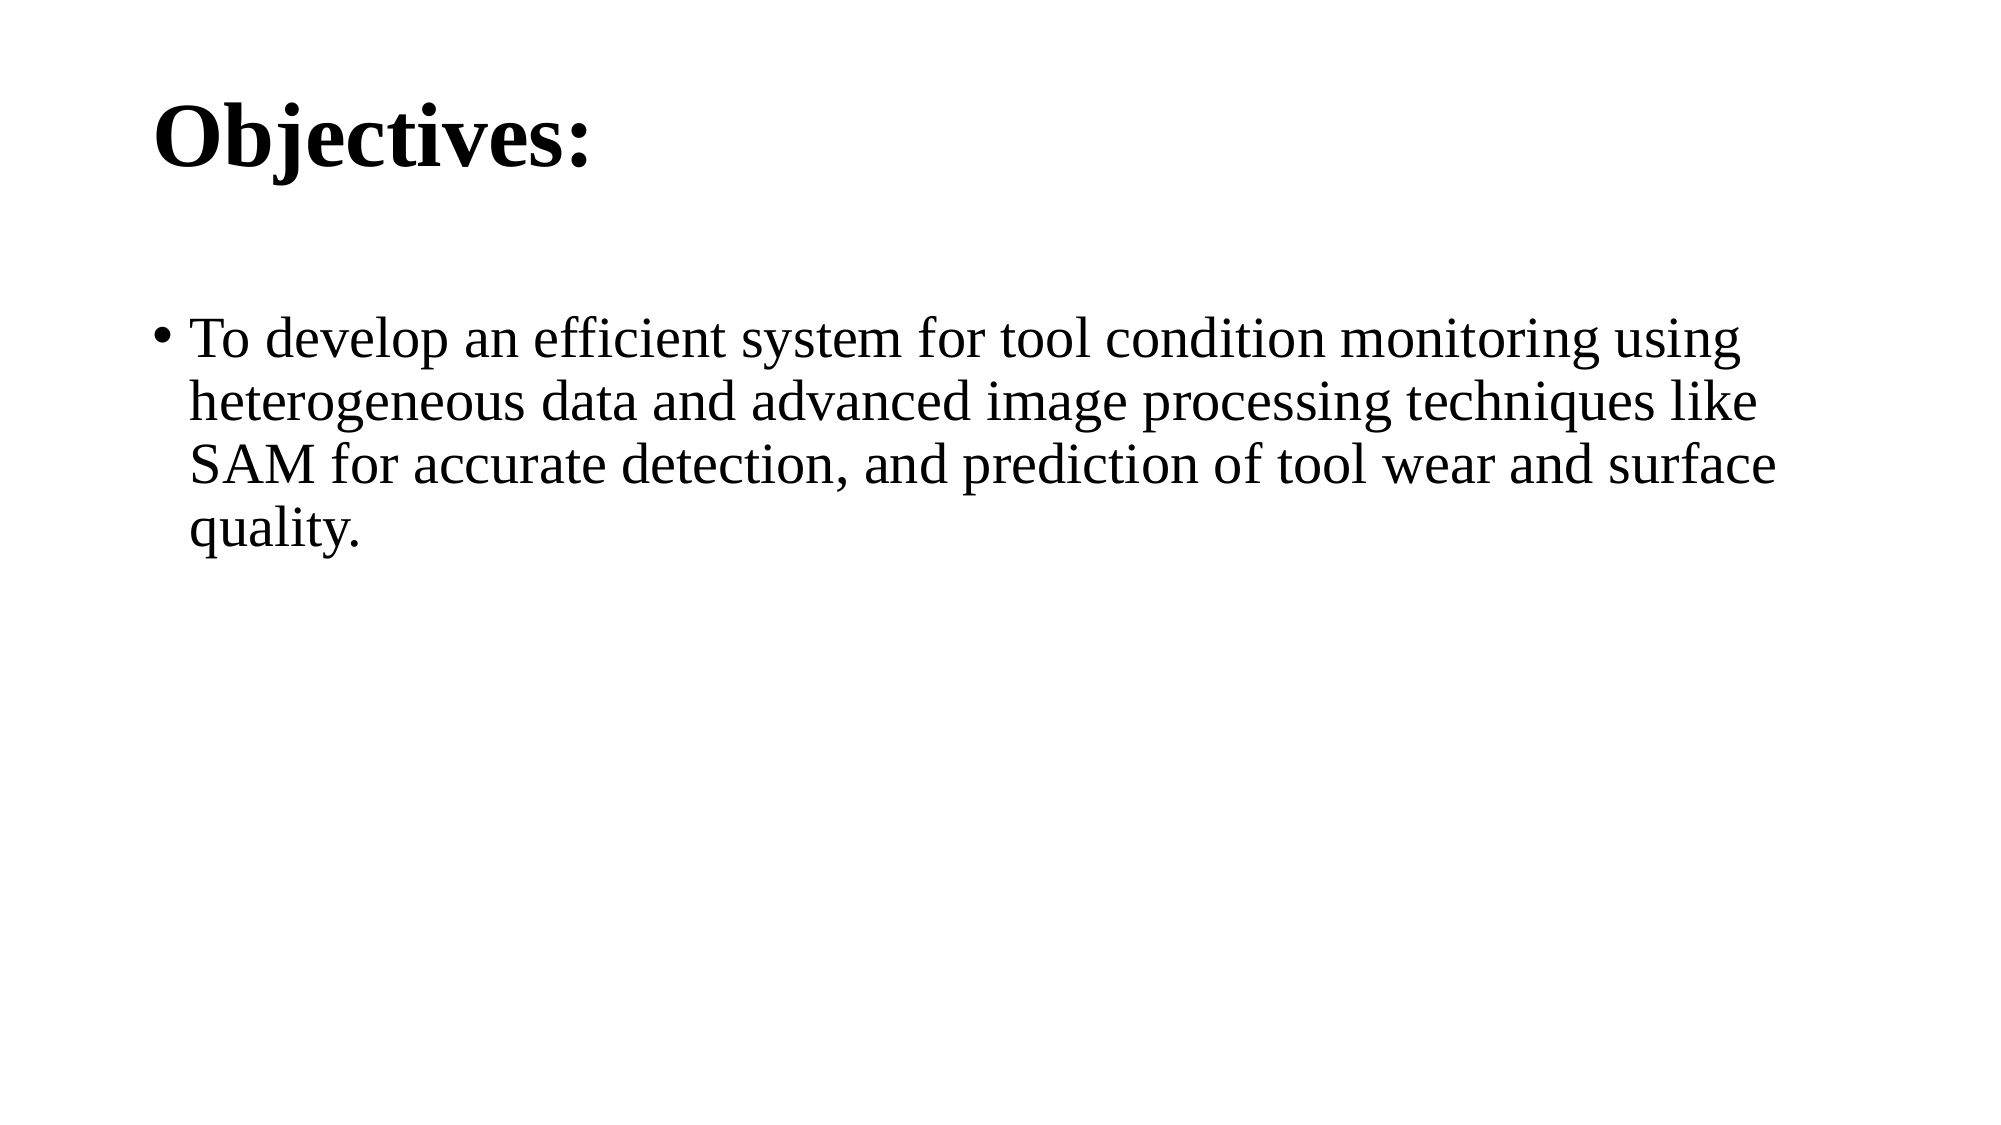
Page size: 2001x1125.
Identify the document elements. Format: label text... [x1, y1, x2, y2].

title Objectives: [137, 59, 1863, 214]
list To develop an efficient system for tool condition monitoring using heterogeneous data and advanced image processing techniques like SAM for accurate detection, and prediction of tool wear and surface quality. [137, 299, 1863, 1014]
